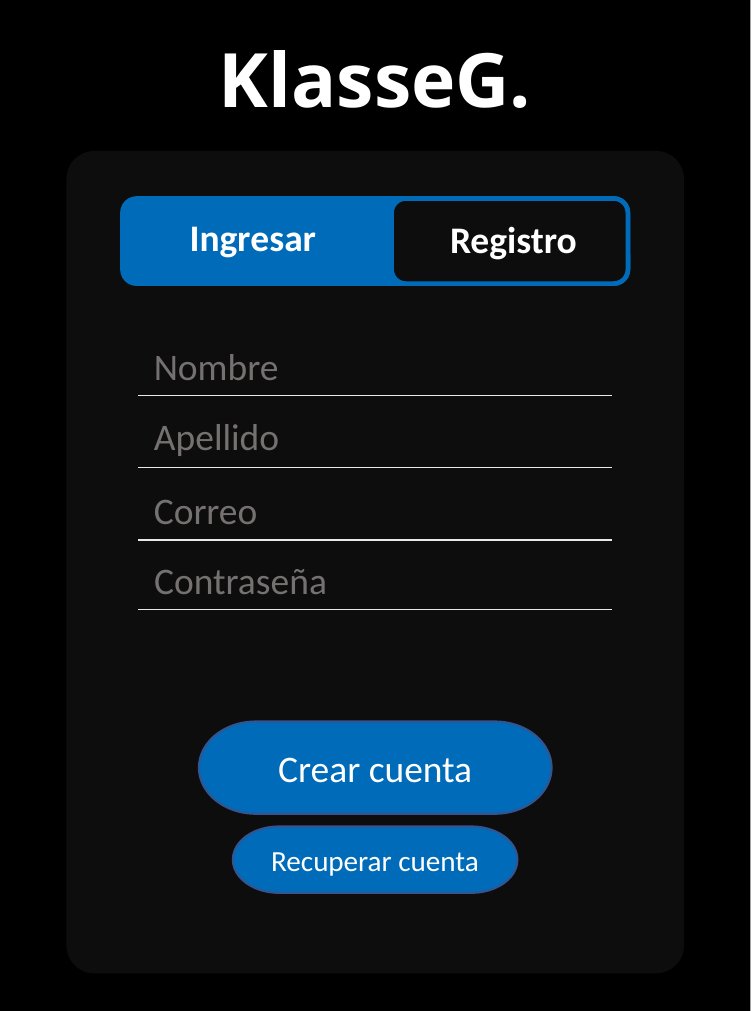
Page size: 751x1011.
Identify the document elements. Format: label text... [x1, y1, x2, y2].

text_box Crear cuenta [197, 720, 553, 815]
text_box [65, 149, 686, 975]
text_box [138, 335, 613, 610]
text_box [122, 198, 628, 284]
text_box Recuperar cuenta [231, 825, 519, 894]
text_box KlasseG. [173, 0, 577, 156]
